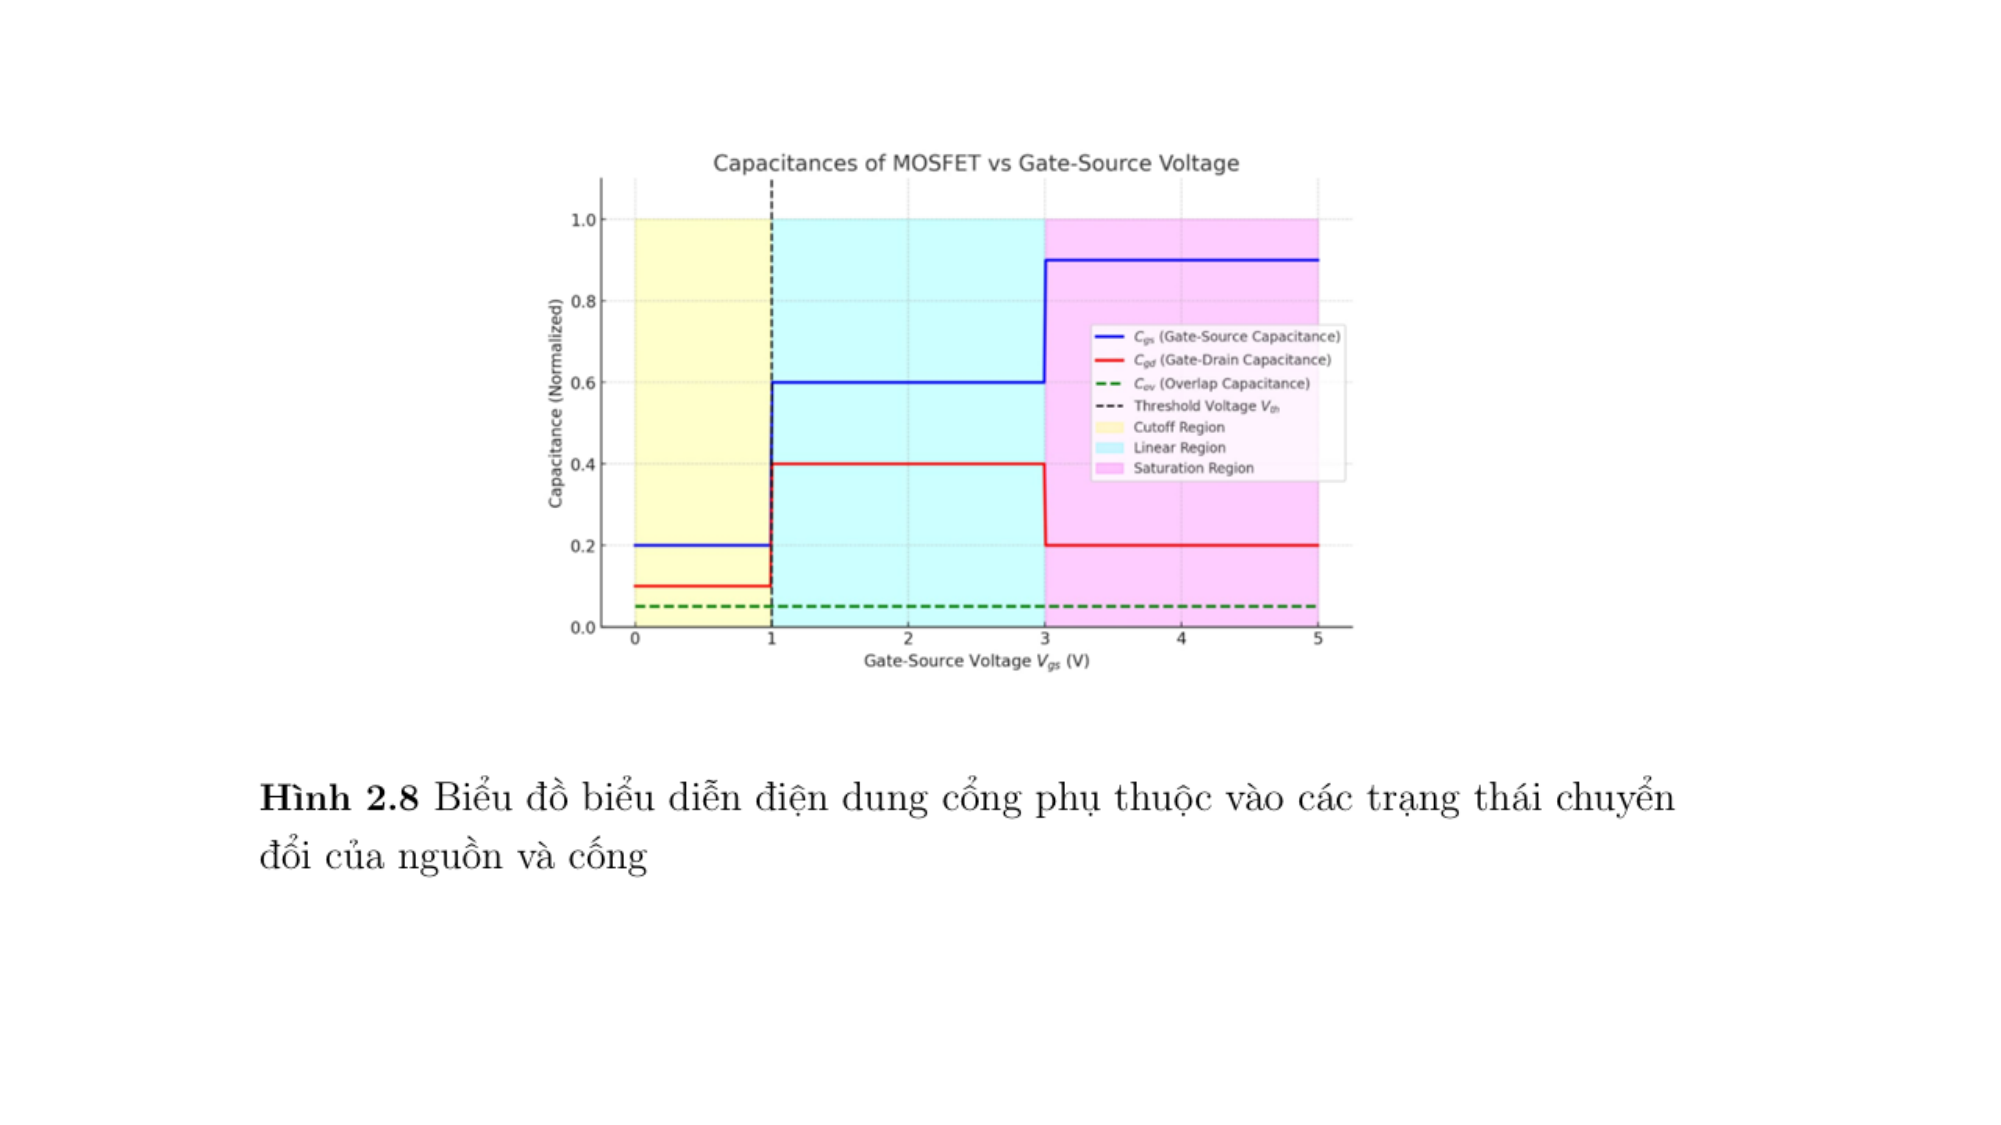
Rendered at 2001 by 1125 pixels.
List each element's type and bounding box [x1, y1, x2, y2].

picture [222, 763, 1703, 886]
picture [453, 95, 1405, 688]
